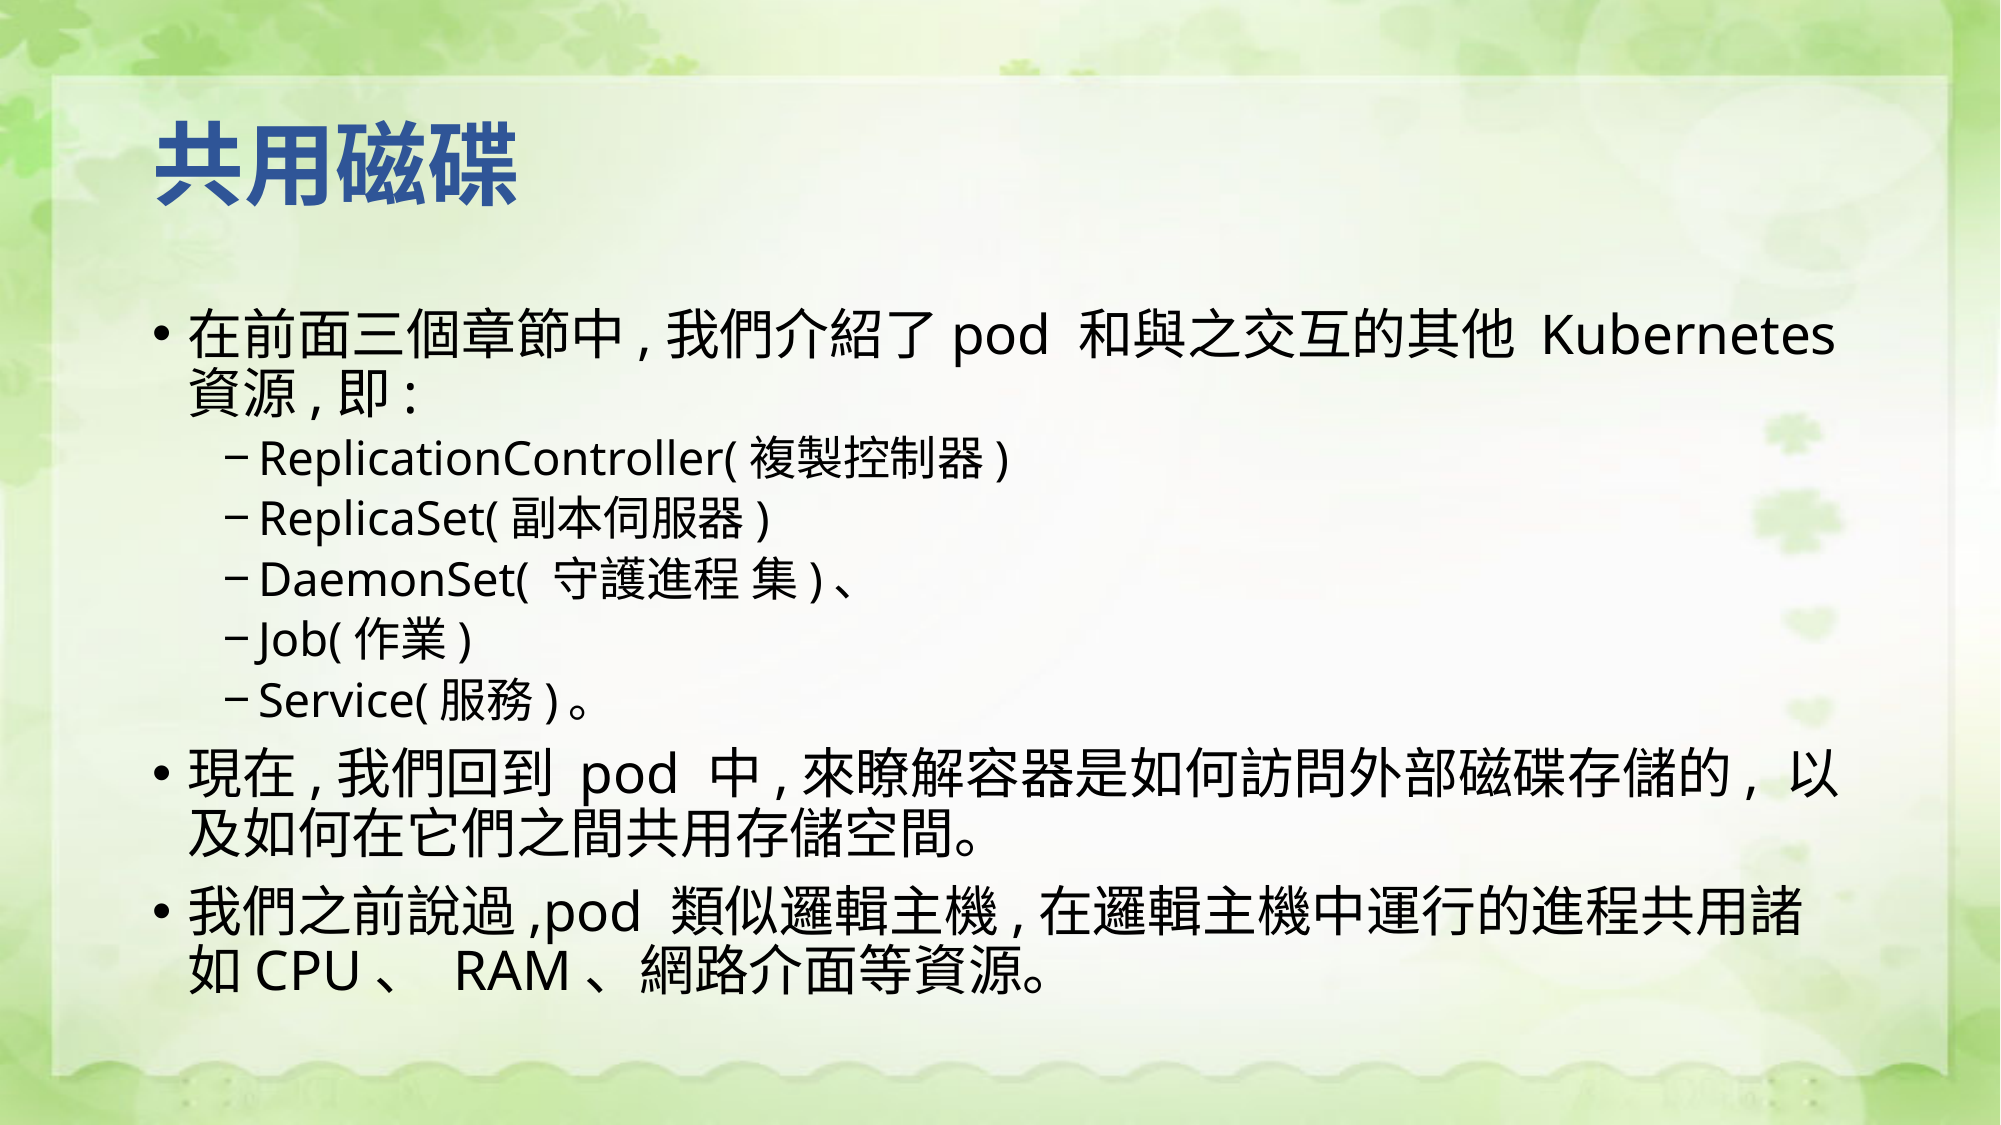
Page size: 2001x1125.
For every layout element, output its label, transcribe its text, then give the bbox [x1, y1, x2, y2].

picture [0, 0, 2001, 1125]
list 在前面三個章節中,我們介紹了pod 和與之交互的其他 Kubernetes 資源,即: ReplicationController(複製控制器) ReplicaSet(副本伺服器) DaemonSet( 守護進程 集)、 Job(作業) Service(服務)。 現在,我們回到 pod 中,來瞭解容器是如何訪問外部磁碟存儲的, 以及如何在它們之間共用存儲空間。 我們之前說過,pod 類似邏輯主機,在邏輯主機中運行的進程共用諸如CPU、 RAM、網路介面等資源。 [137, 299, 1863, 1014]
title 共用磁碟 [137, 59, 1863, 278]
